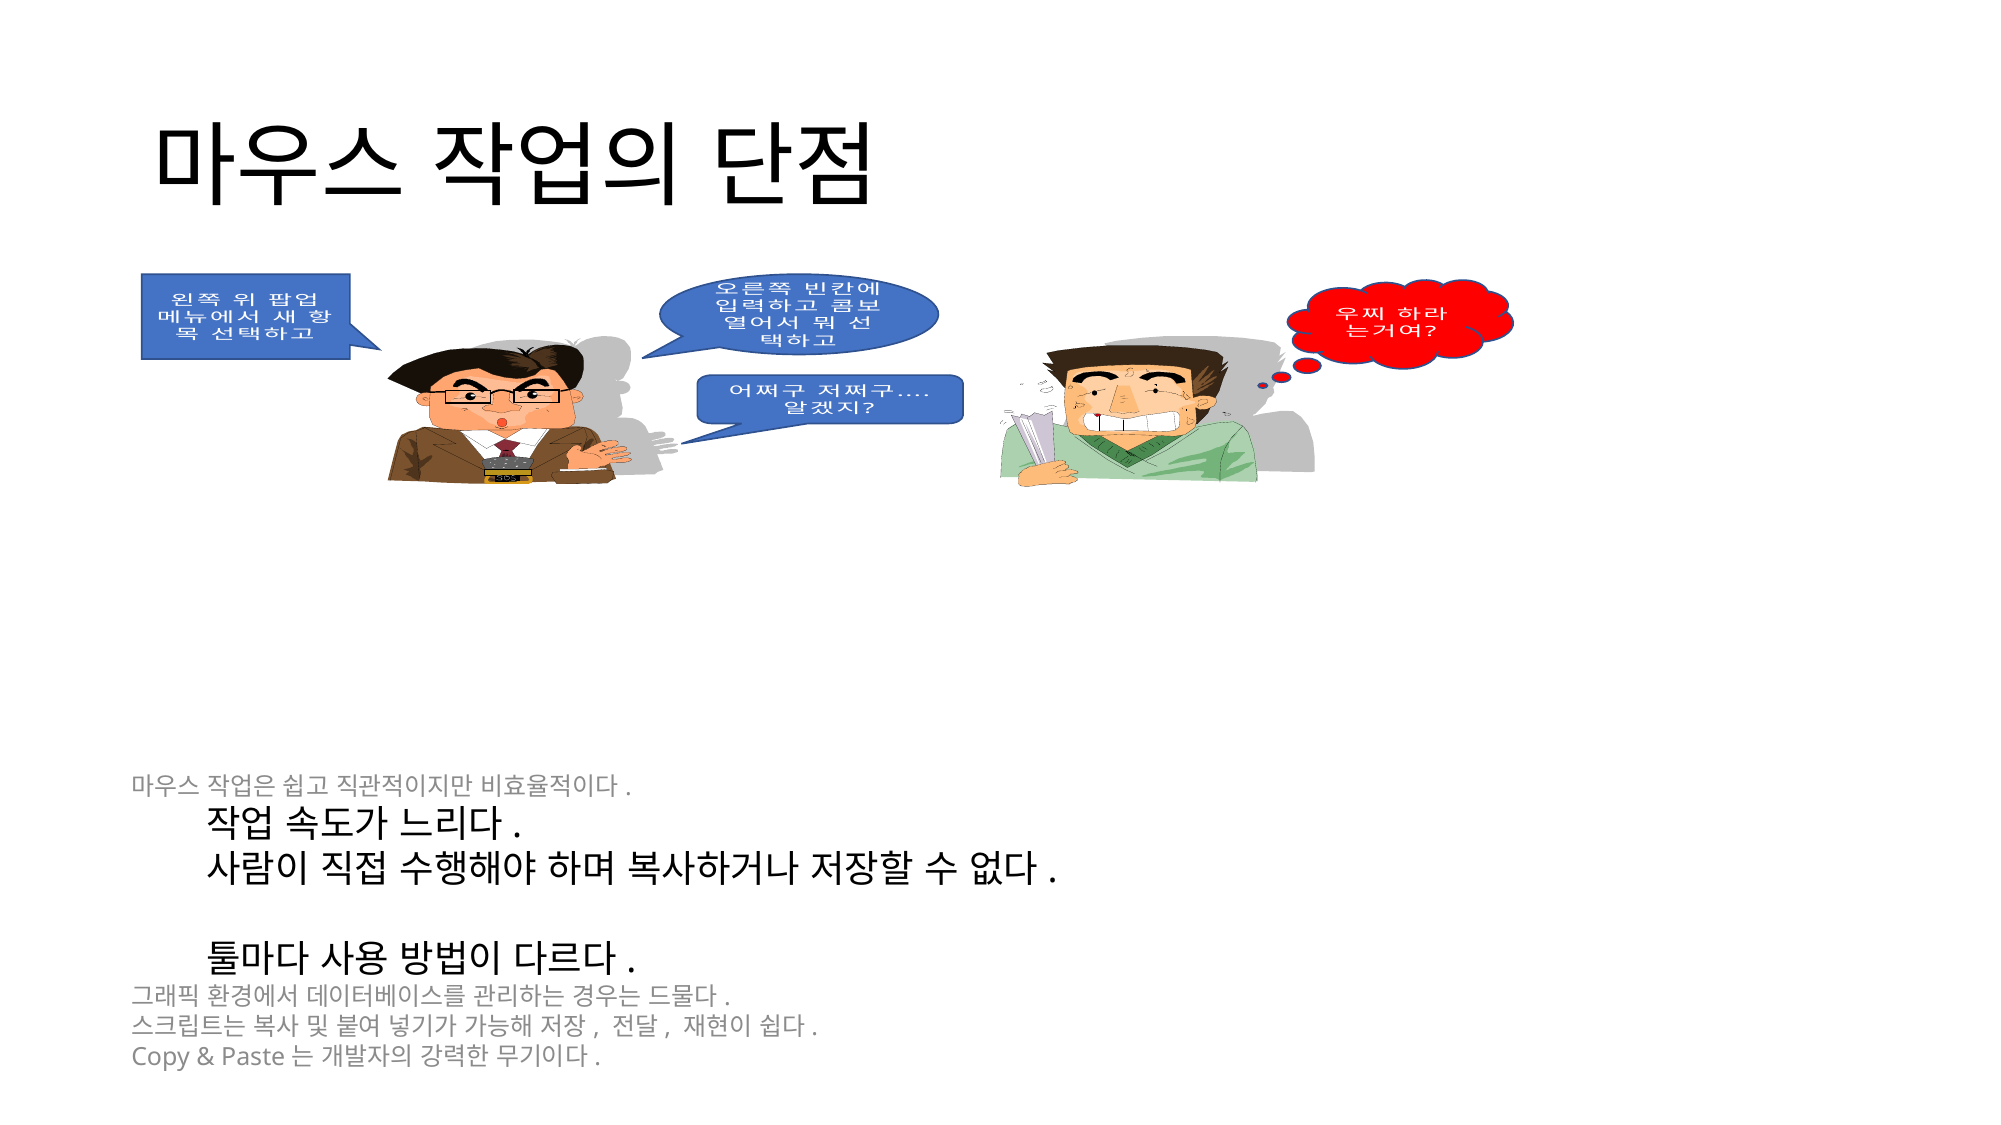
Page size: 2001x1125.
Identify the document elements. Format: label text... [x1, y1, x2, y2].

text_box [116, 263, 1714, 747]
list 마우스 작업은 쉽고 직관적이지만 비효율적이다. 작업 속도가 느리다. 사람이 직접 수행해야 하며 복사하거나 저장할 수 없다. 툴마다 사용 방법이 다르다. 그래픽 환경에서 데이터베이스를 관리하는 경우는 드물다. 스크립트는 복사 및 붙여 넣기가 가능해 저장, 전달, 재현이 쉽다. Copy & Paste는 개발자의 강력한 무기이다. [116, 850, 1338, 1051]
title 마우스 작업의 단점 [137, 59, 1863, 278]
